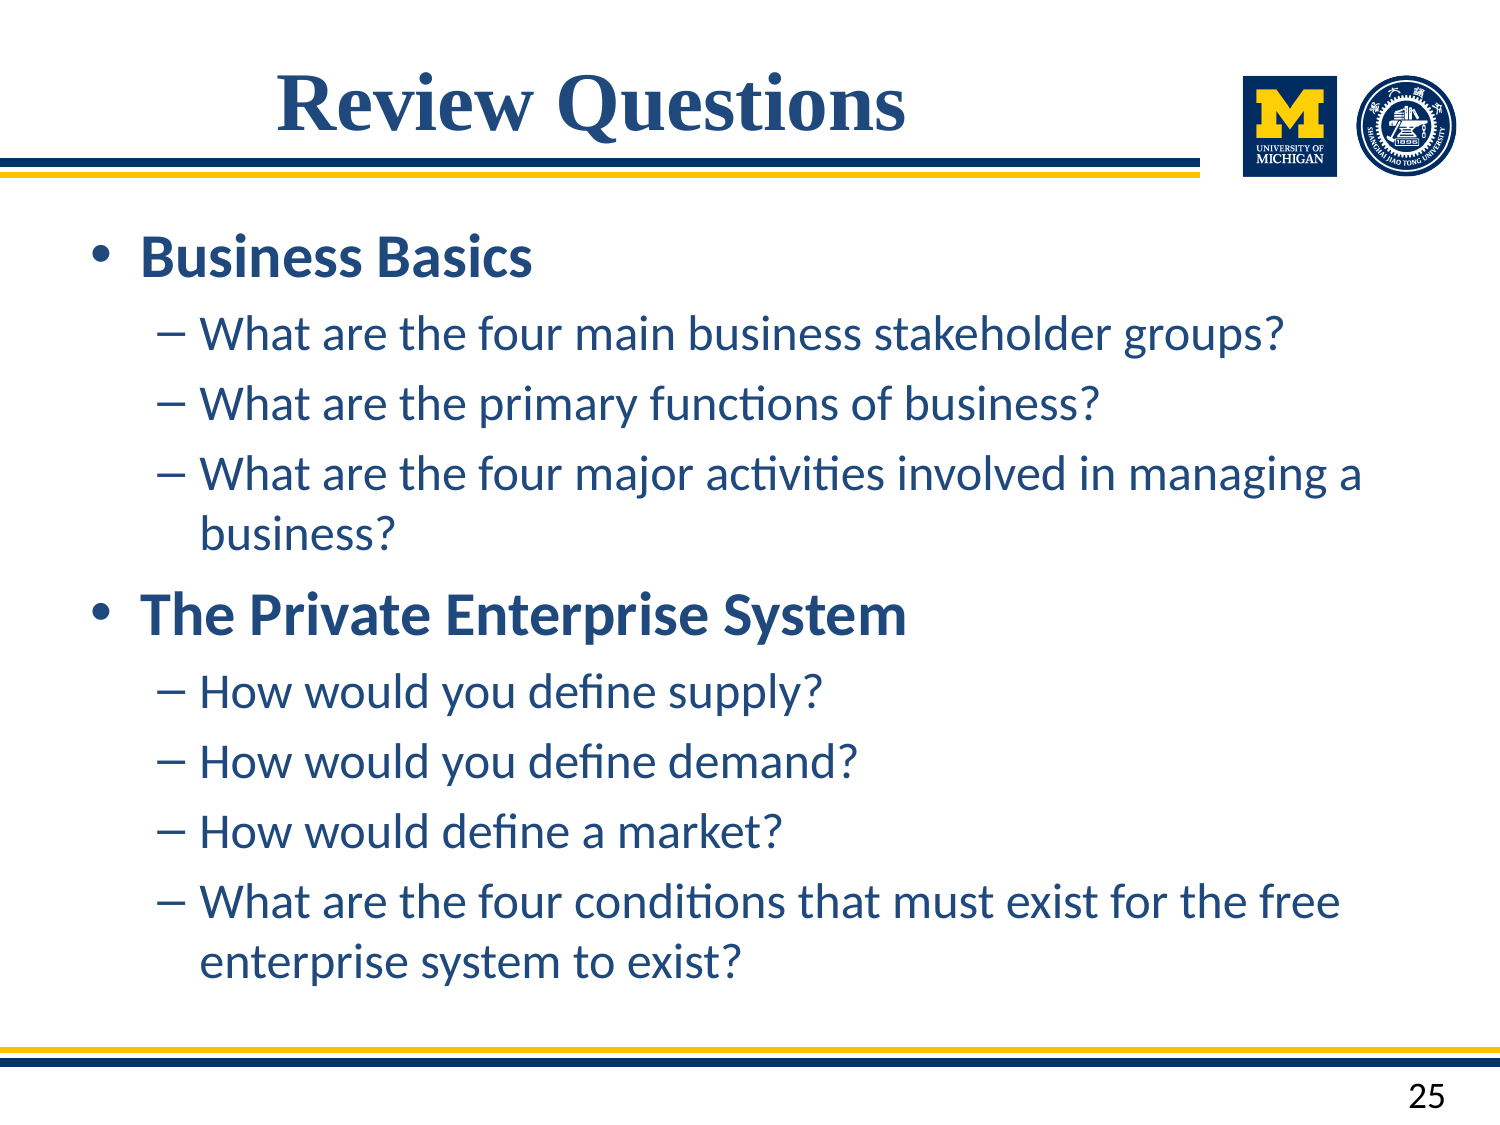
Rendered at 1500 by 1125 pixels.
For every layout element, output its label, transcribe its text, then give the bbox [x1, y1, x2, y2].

title Review Questions [41, 32, 1164, 163]
picture [1228, 68, 1463, 182]
list Business Basics What are the four main business stakeholder groups? What are the primary functions of business? What are the four major activities involved in managing a business? The Private Enterprise System How would you define supply? How would you define demand? How would define a market? What are the four conditions that must exist for the free enterprise system to exist? [75, 208, 1425, 1005]
